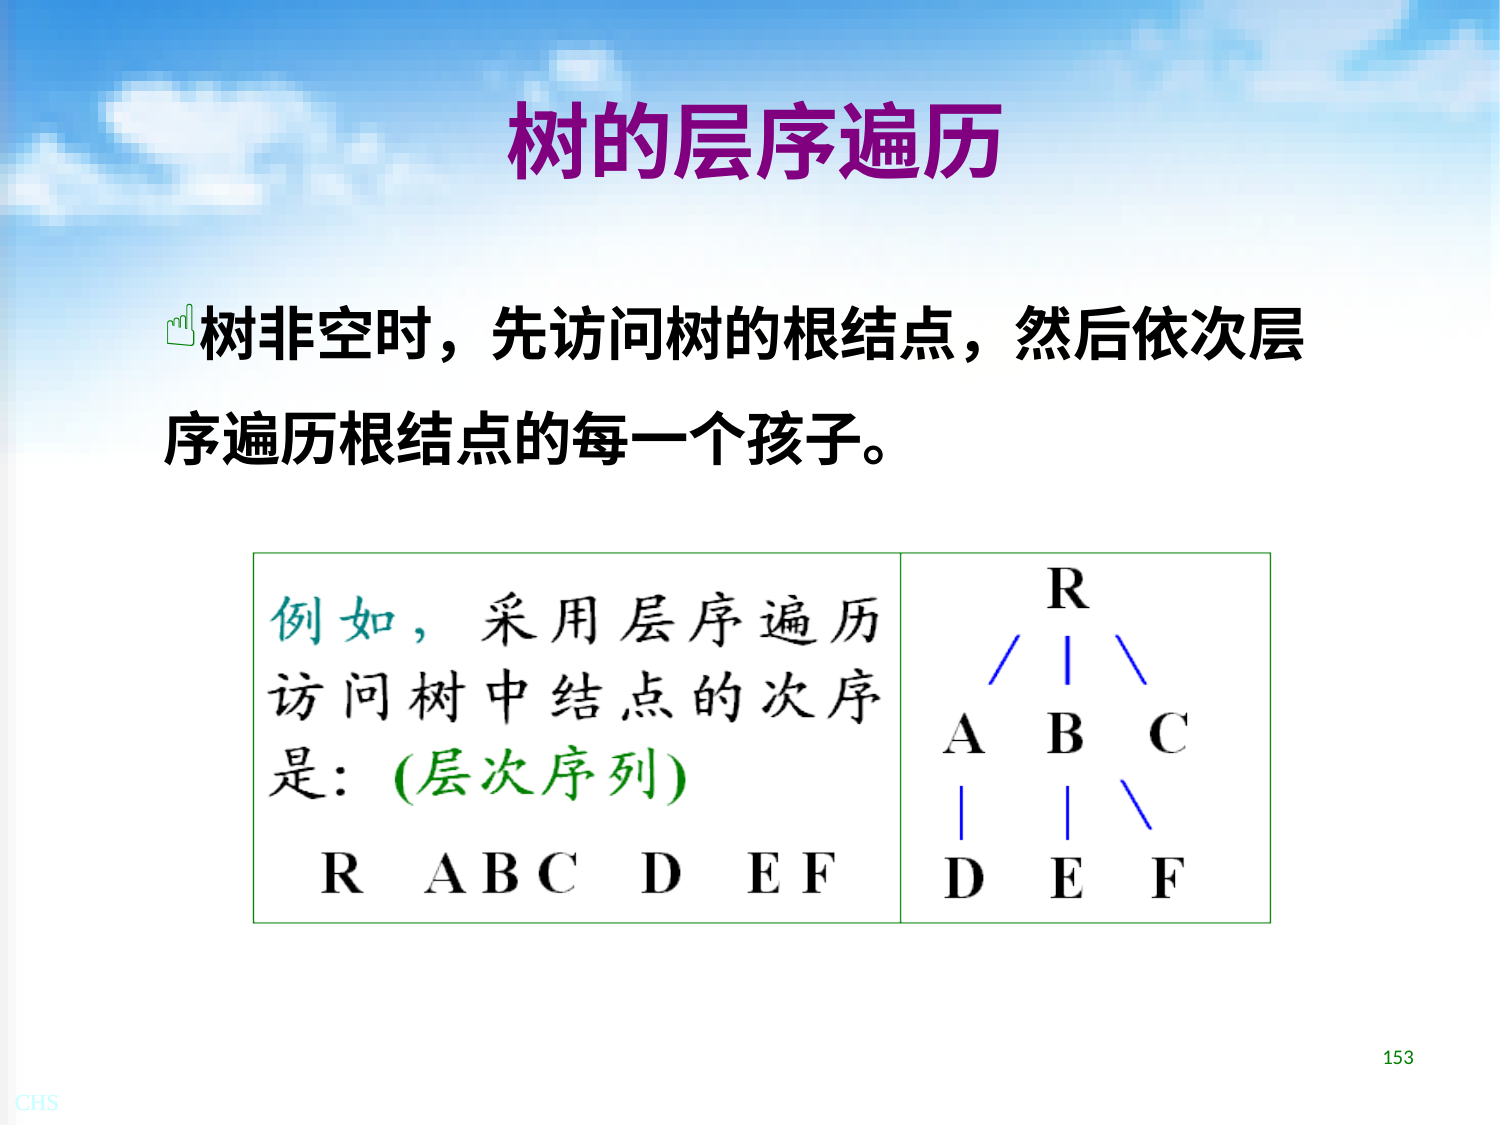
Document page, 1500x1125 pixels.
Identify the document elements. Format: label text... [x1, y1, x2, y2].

picture [0, 0, 1500, 1125]
slide_number 153 [1366, 1041, 1430, 1071]
list 树非空时，先访问树的根结点，然后依次层序遍历根结点的每一个孩子。 [163, 262, 1348, 1006]
title 树的层序遍历 [163, 44, 1348, 233]
